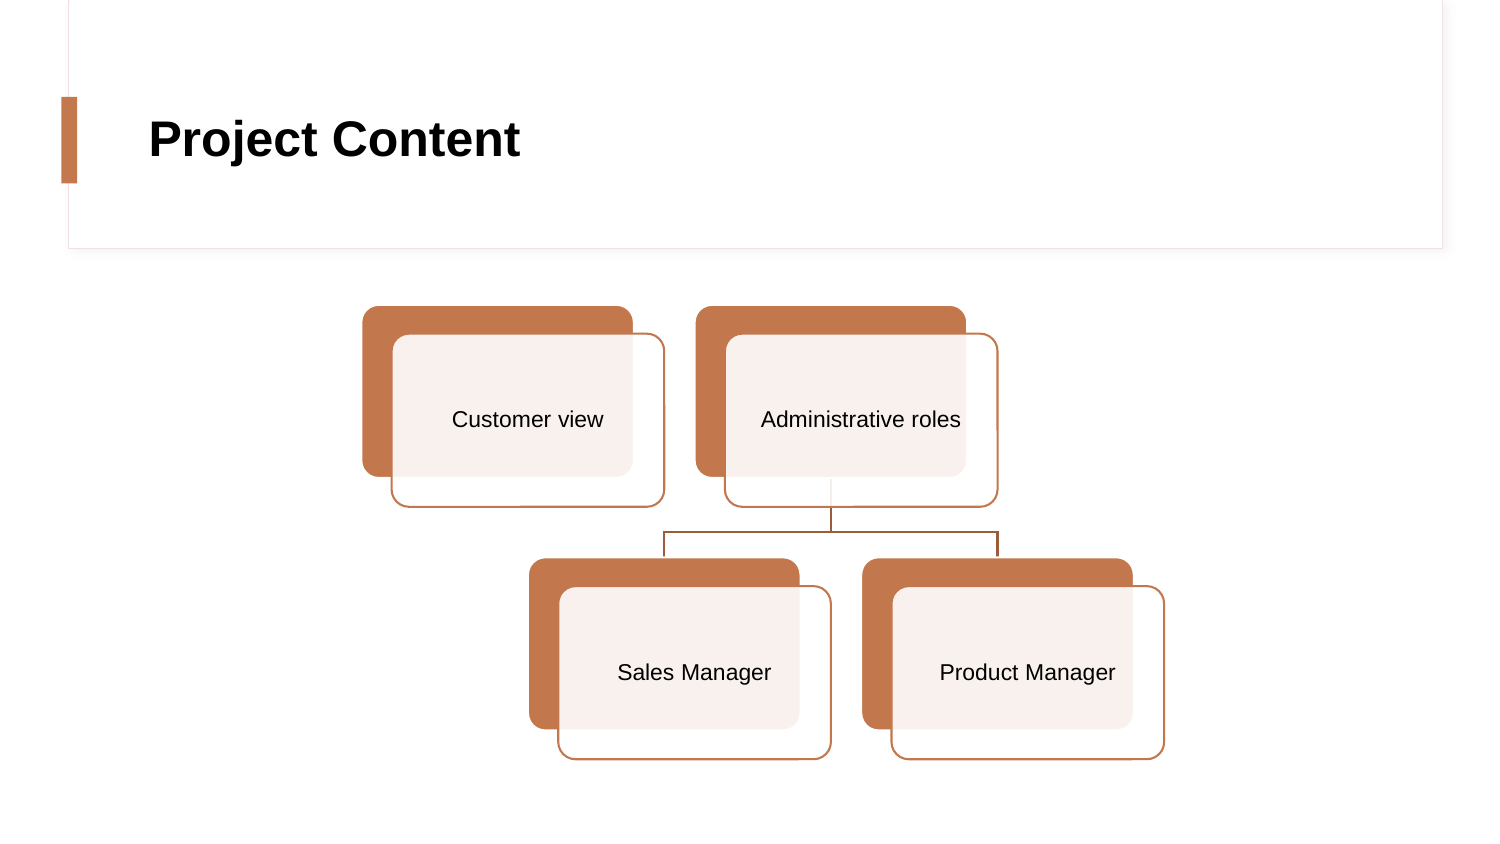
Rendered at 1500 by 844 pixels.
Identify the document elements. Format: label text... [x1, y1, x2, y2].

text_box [360, 304, 1165, 760]
title Project Content [137, 67, 1389, 213]
